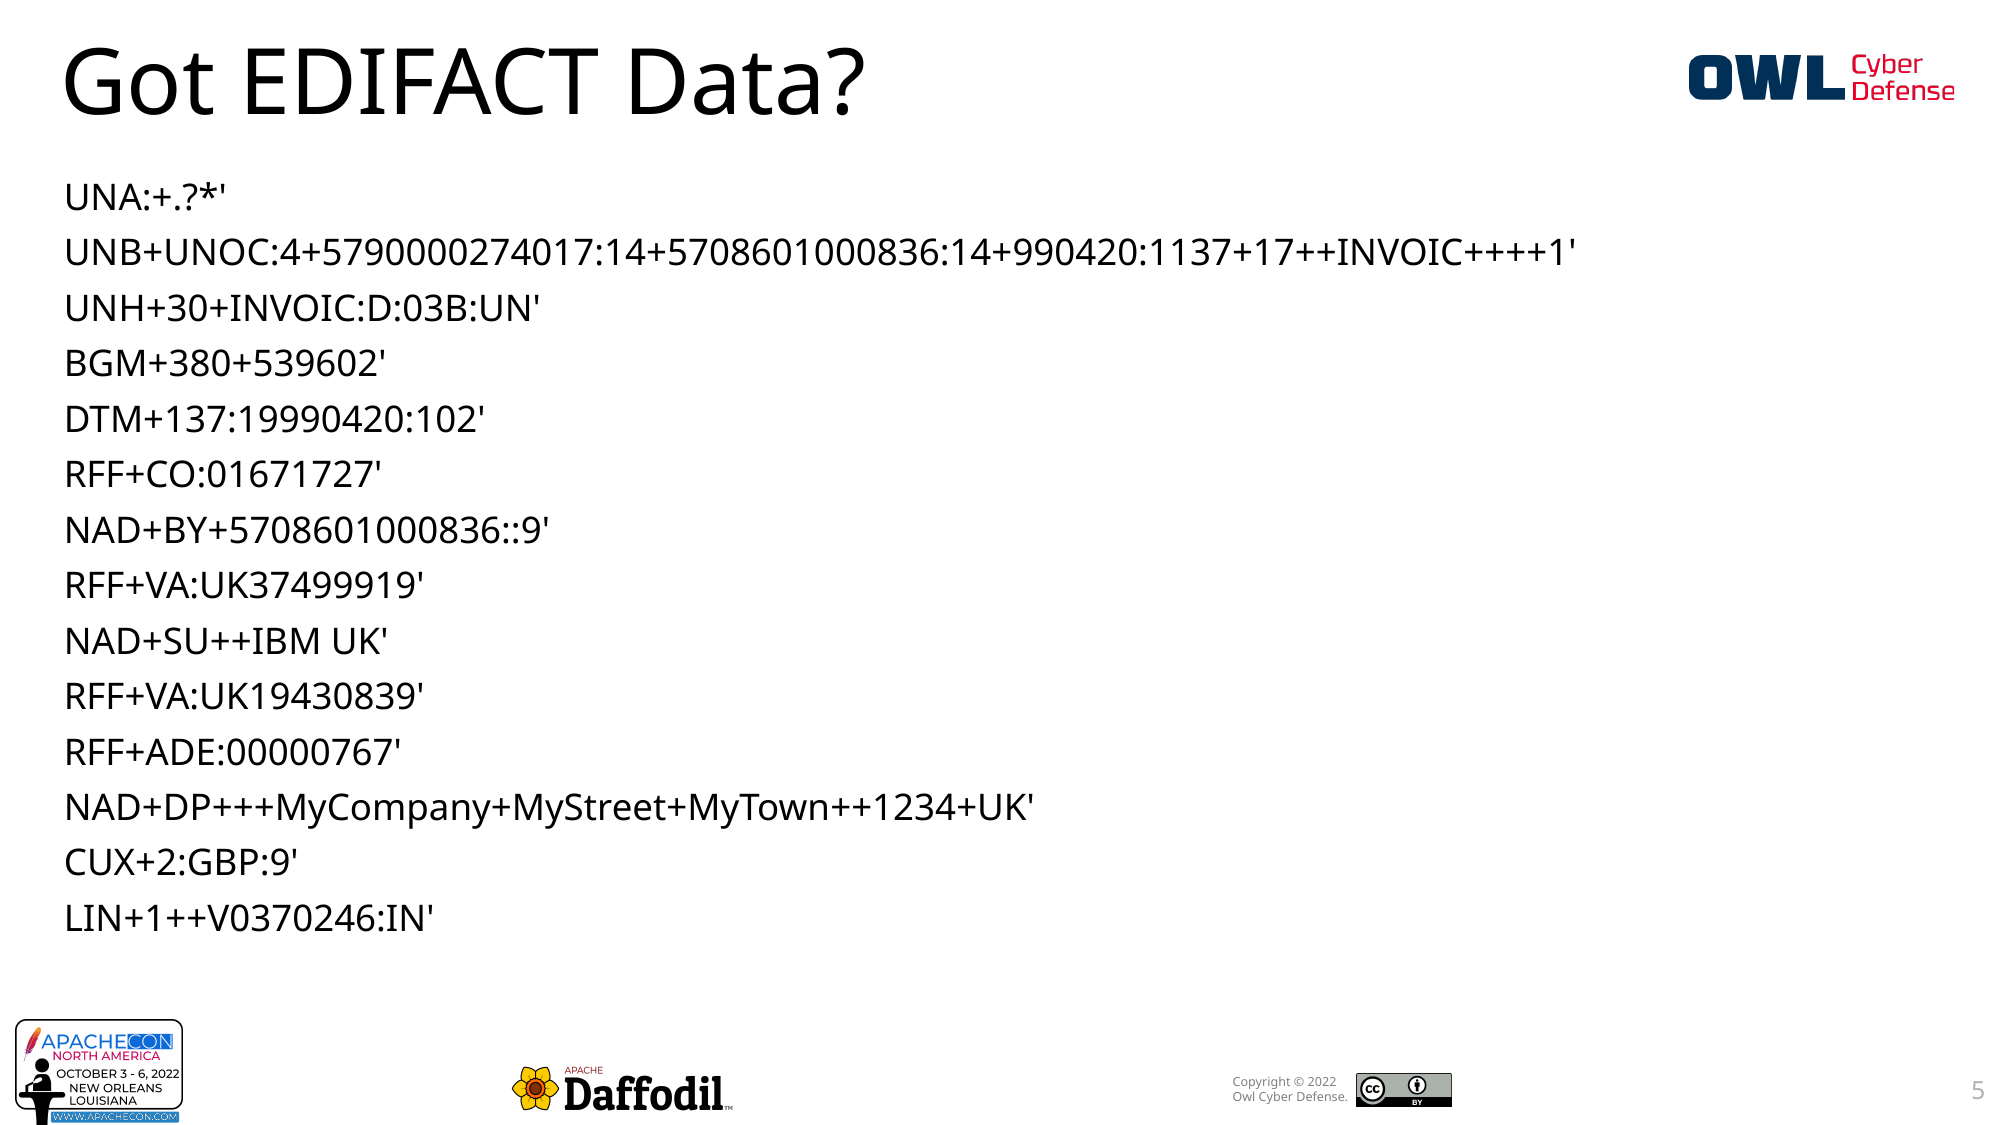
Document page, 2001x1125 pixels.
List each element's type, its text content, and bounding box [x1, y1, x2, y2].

picture [1771, 54, 1955, 100]
list UNA:+.?*' UNB+UNOC:4+5790000274017:14+5708601000836:14+990420:1137+17++INVOIC++++1' UNH+30+INVOIC:D:03B:UN' BGM+380+539602' DTM+137:19990420:102' RFF+CO:01671727' NAD+BY+5708601000836::9' RFF+VA:UK37499919' NAD+SU++IBM UK' RFF+VA:UK19430839' RFF+ADE:00000767' NAD+DP+++MyCompany+MyStreet+MyTown++1234+UK' CUX+2:GBP:9' LIN+1++V0370246:IN' [63, 173, 1937, 952]
picture [1356, 1073, 1452, 1107]
picture [509, 1064, 735, 1113]
picture [15, 1019, 183, 1125]
title Got EDIFACT Data? [45, 27, 1771, 143]
slide_number 5 [1550, 1061, 2000, 1122]
